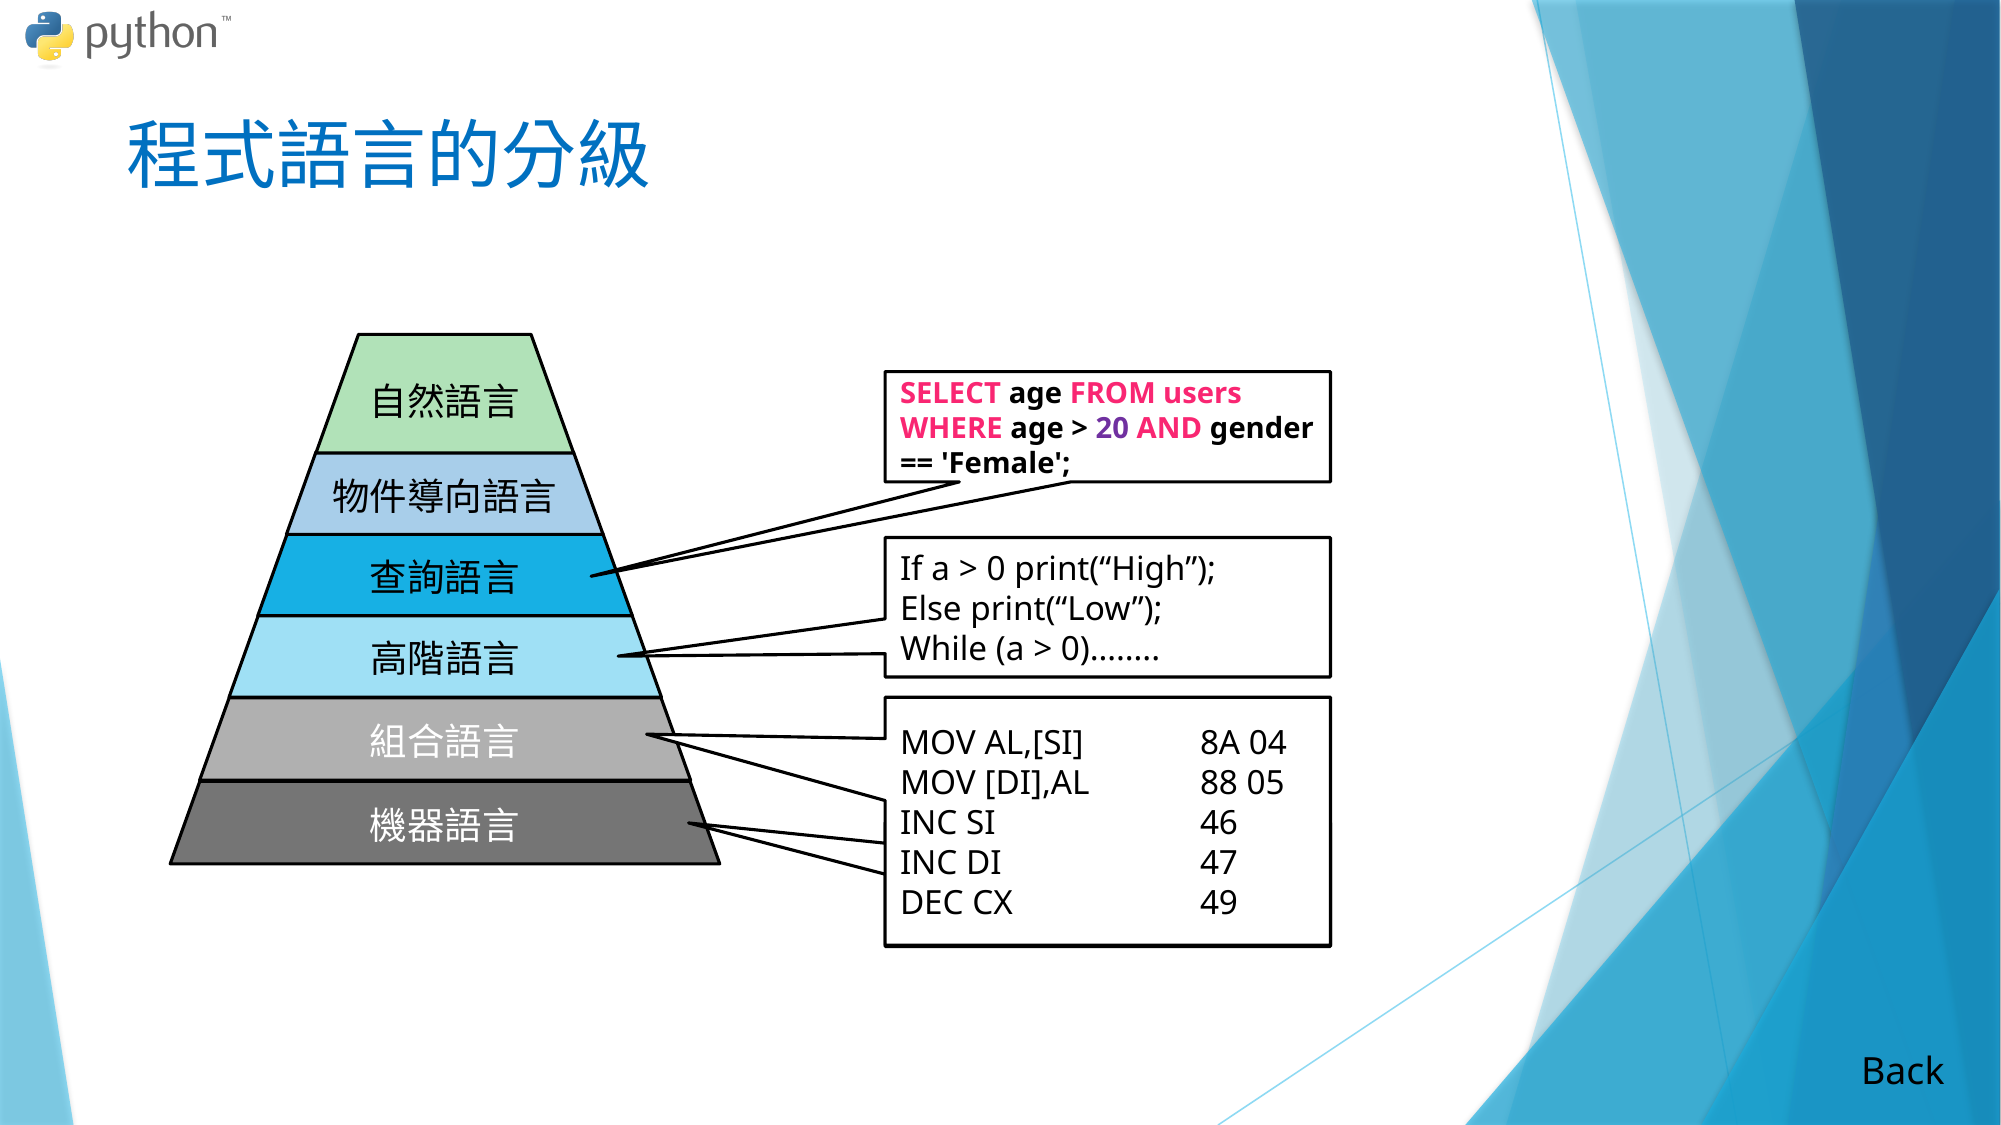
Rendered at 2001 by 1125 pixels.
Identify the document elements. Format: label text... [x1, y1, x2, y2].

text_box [169, 333, 721, 865]
text_box Back [1846, 1039, 1960, 1100]
text_box If a > 0 print(“High”); Else print(“Low”); While (a > 0)…….. [725, 535, 1333, 679]
text_box MOV AL,[SI] 8A 04 MOV [DI],AL 88 05 INC SI 46 INC DI 47 DEC CX 49 [725, 695, 1333, 947]
picture [23, 9, 233, 71]
title 程式語言的分級 [111, 99, 1522, 317]
text_box 8A 04 88 05 46 47 49 … [725, 825, 883, 876]
text_box SELECT age FROM users WHERE age > 20 AND gender == 'Female'; [725, 370, 1333, 552]
